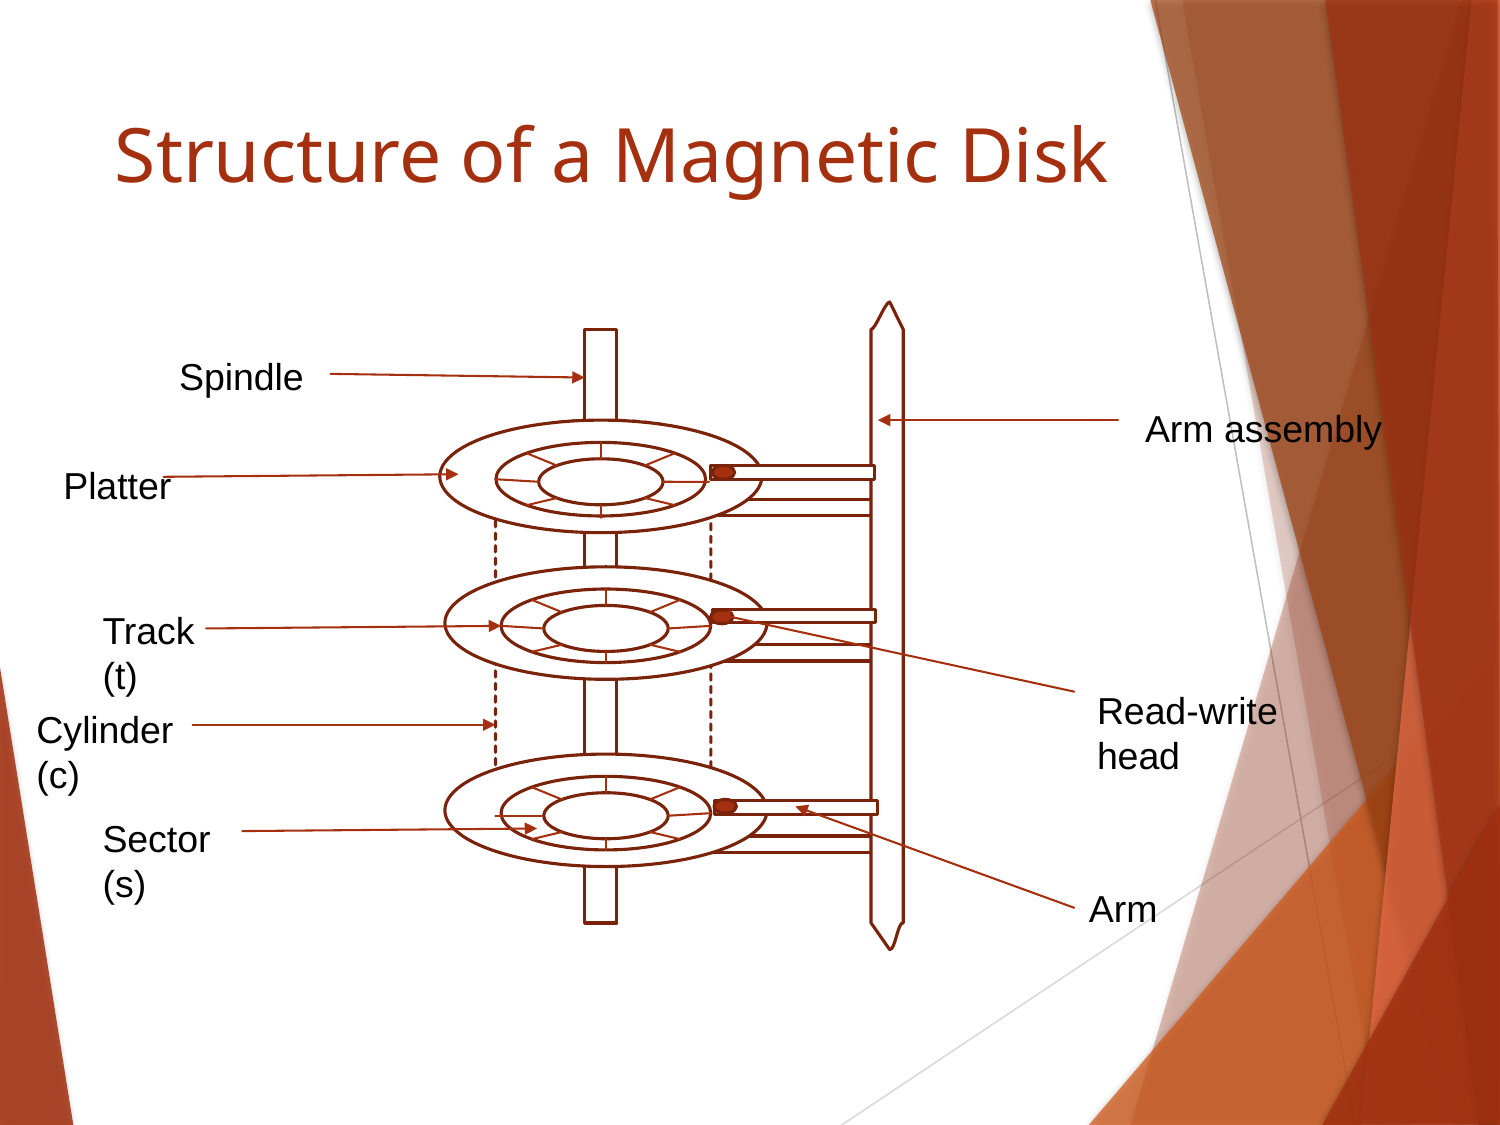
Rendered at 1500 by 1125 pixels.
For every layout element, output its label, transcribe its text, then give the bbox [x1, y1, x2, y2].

text_box [561, 836, 603, 852]
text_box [503, 625, 545, 629]
text_box [720, 498, 869, 517]
text_box [533, 774, 713, 813]
text_box [499, 490, 546, 505]
text_box [494, 440, 708, 480]
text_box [531, 644, 563, 653]
text_box [618, 668, 713, 766]
text_box [583, 534, 618, 565]
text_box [526, 452, 558, 467]
text_box [607, 649, 649, 665]
text_box [660, 637, 708, 652]
text_box [716, 834, 790, 854]
text_box [583, 328, 618, 418]
text_box Arm [1074, 877, 1241, 938]
text_box [493, 521, 583, 580]
text_box [604, 502, 646, 518]
text_box Track (t) [87, 599, 218, 705]
text_box [713, 799, 879, 816]
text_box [163, 473, 459, 478]
text_box [500, 598, 543, 624]
text_box [726, 608, 877, 612]
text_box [649, 644, 681, 653]
text_box [618, 520, 713, 579]
text_box [655, 489, 703, 505]
text_box [493, 666, 583, 767]
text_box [667, 625, 712, 629]
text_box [649, 831, 681, 840]
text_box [649, 599, 681, 613]
text_box [543, 603, 669, 653]
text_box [644, 452, 676, 467]
text_box [869, 701, 905, 805]
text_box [526, 497, 558, 506]
text_box [729, 464, 876, 481]
text_box Sector (s) [87, 807, 255, 913]
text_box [644, 497, 676, 506]
text_box [438, 418, 763, 535]
title Structure of a Magnetic Disk [99, 99, 1142, 317]
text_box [205, 625, 502, 629]
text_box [794, 805, 1075, 902]
text_box [504, 636, 552, 652]
text_box [710, 463, 737, 481]
text_box Arm assembly [1130, 397, 1432, 458]
text_box [869, 910, 905, 952]
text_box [716, 613, 1075, 693]
text_box Cylinder (c) [21, 698, 213, 804]
text_box [499, 785, 544, 815]
text_box [532, 587, 680, 608]
text_box [583, 868, 618, 925]
text_box [563, 649, 604, 665]
text_box [448, 637, 712, 681]
text_box [583, 681, 618, 753]
text_box [542, 791, 668, 841]
text_box Spindle [164, 345, 331, 406]
text_box [709, 464, 718, 481]
text_box Platter [48, 454, 215, 515]
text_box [649, 786, 681, 800]
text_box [531, 599, 563, 613]
text_box [539, 457, 665, 507]
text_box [667, 812, 712, 817]
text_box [494, 478, 540, 483]
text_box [241, 827, 538, 832]
text_box [712, 797, 738, 815]
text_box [531, 786, 563, 800]
text_box [537, 821, 552, 830]
text_box [869, 300, 905, 612]
text_box [709, 608, 729, 622]
text_box [608, 836, 651, 852]
text_box [467, 816, 768, 869]
text_box [555, 502, 598, 518]
text_box Read-write head [1082, 679, 1329, 784]
text_box [443, 565, 764, 624]
text_box [443, 752, 766, 827]
text_box [660, 824, 708, 839]
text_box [330, 373, 586, 378]
text_box [669, 598, 711, 624]
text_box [537, 831, 563, 840]
